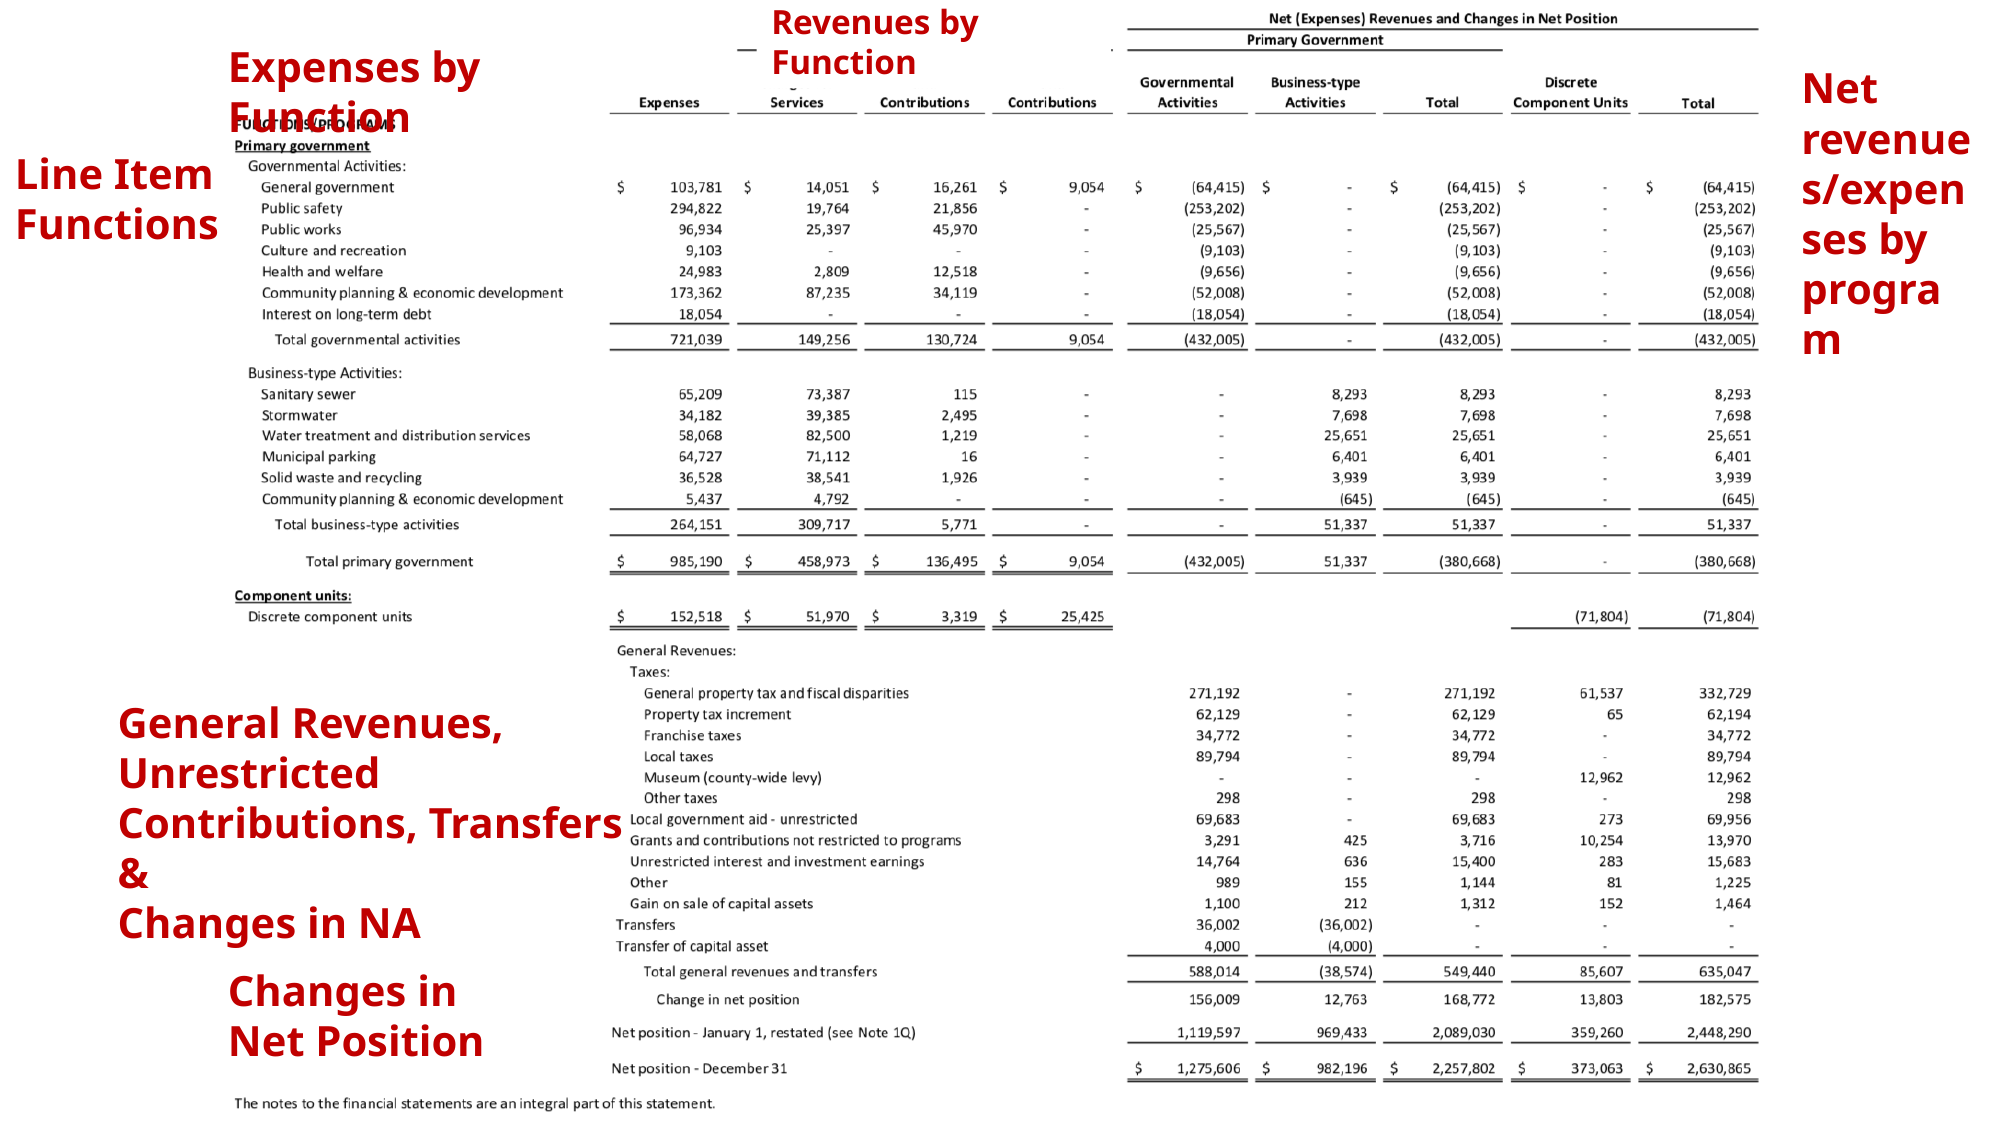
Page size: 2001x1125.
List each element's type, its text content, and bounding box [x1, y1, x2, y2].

text_box Line Item Functions [0, 140, 213, 255]
text_box General Revenues, Unrestricted Contributions, Transfers & Changes in NA [102, 689, 213, 955]
text_box Net revenues/expenses by program [1787, 54, 1993, 370]
picture [213, 0, 1787, 1125]
